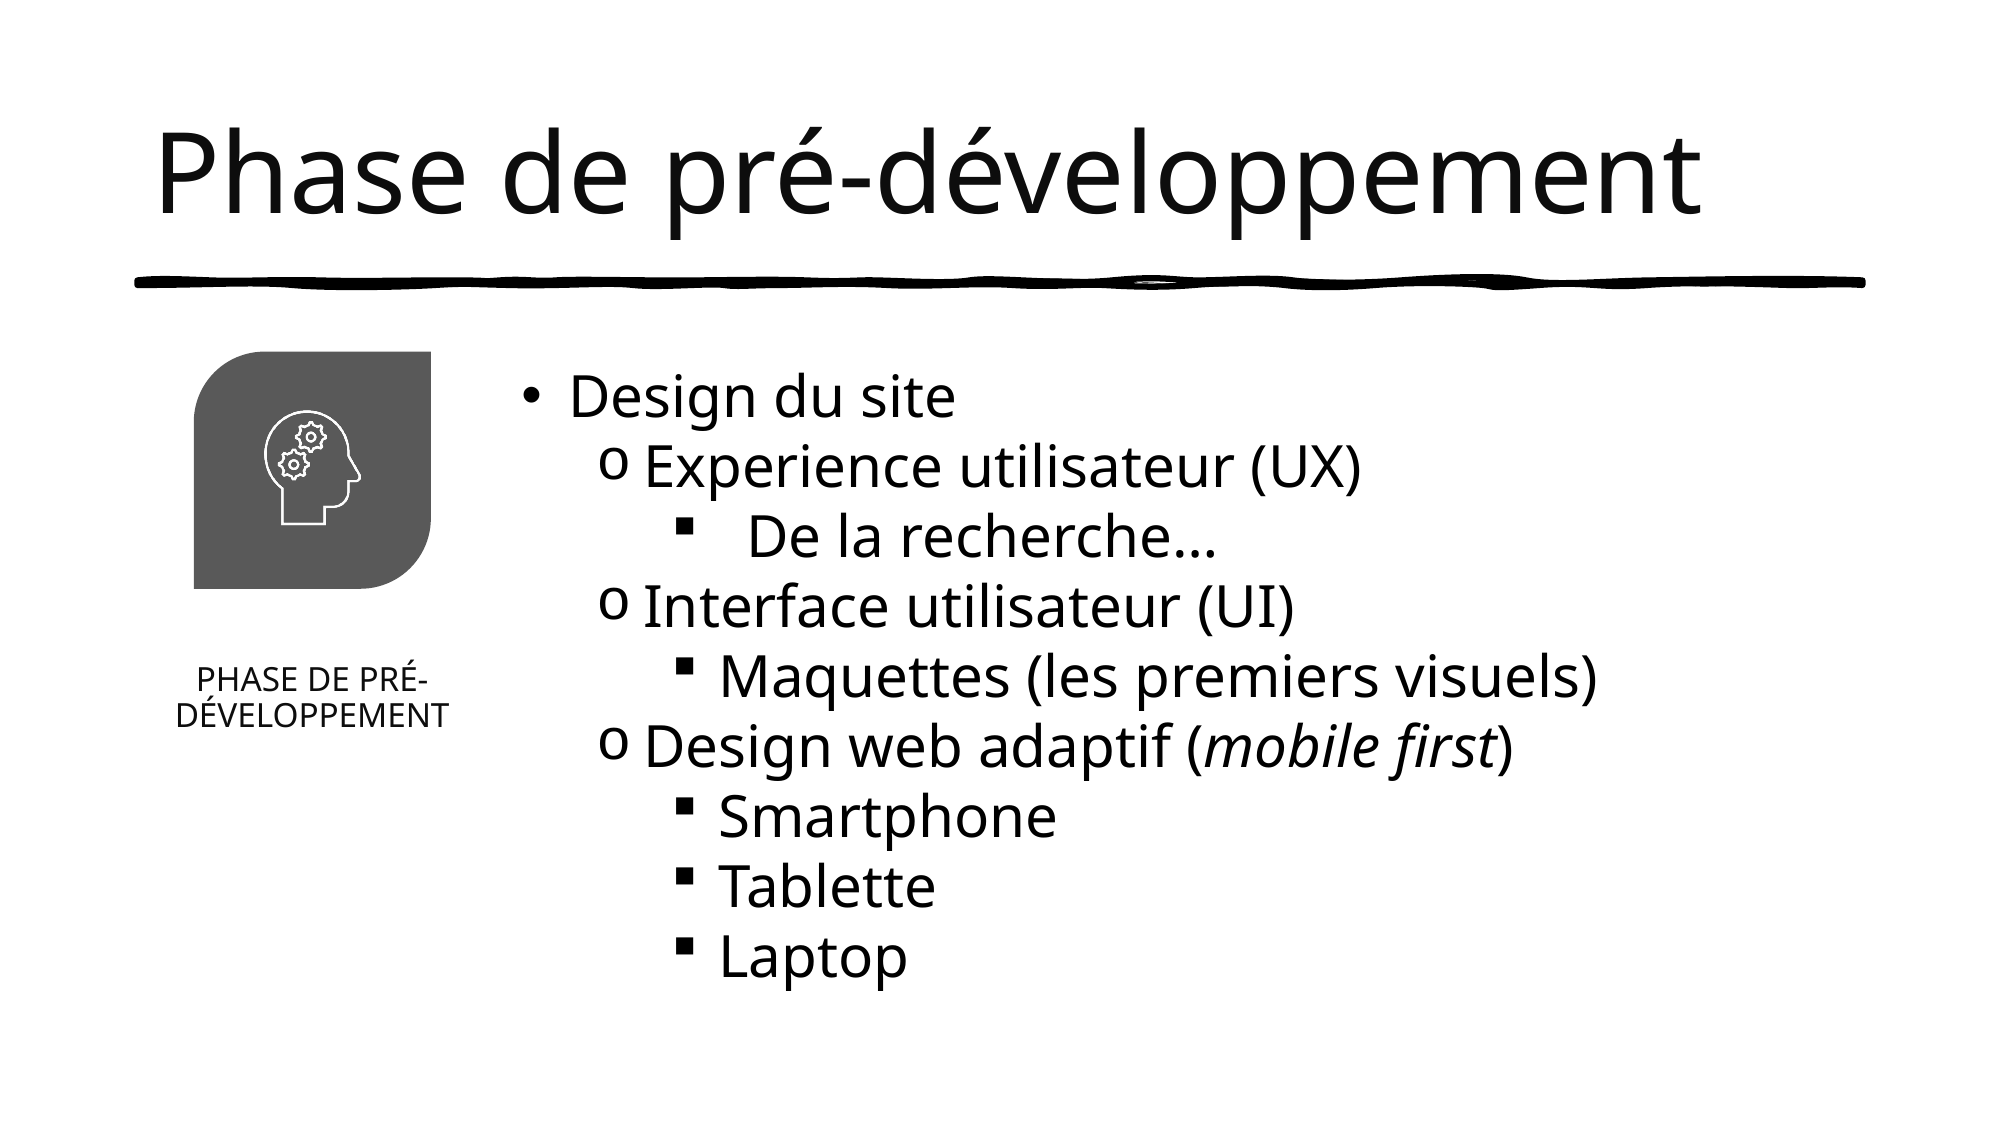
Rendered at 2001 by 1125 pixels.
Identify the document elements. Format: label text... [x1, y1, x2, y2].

title Phase de pré-développement [137, 59, 1863, 278]
text_box [193, 351, 431, 589]
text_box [117, 662, 507, 781]
text_box Design du site Experience utilisateur (UX) De la recherche… Interface utilisateur (UI) Maquettes (les premiers visuels) Design web adaptif (mobile first) Smartphone Tablette Laptop [506, 351, 1832, 997]
text_box [243, 401, 381, 539]
